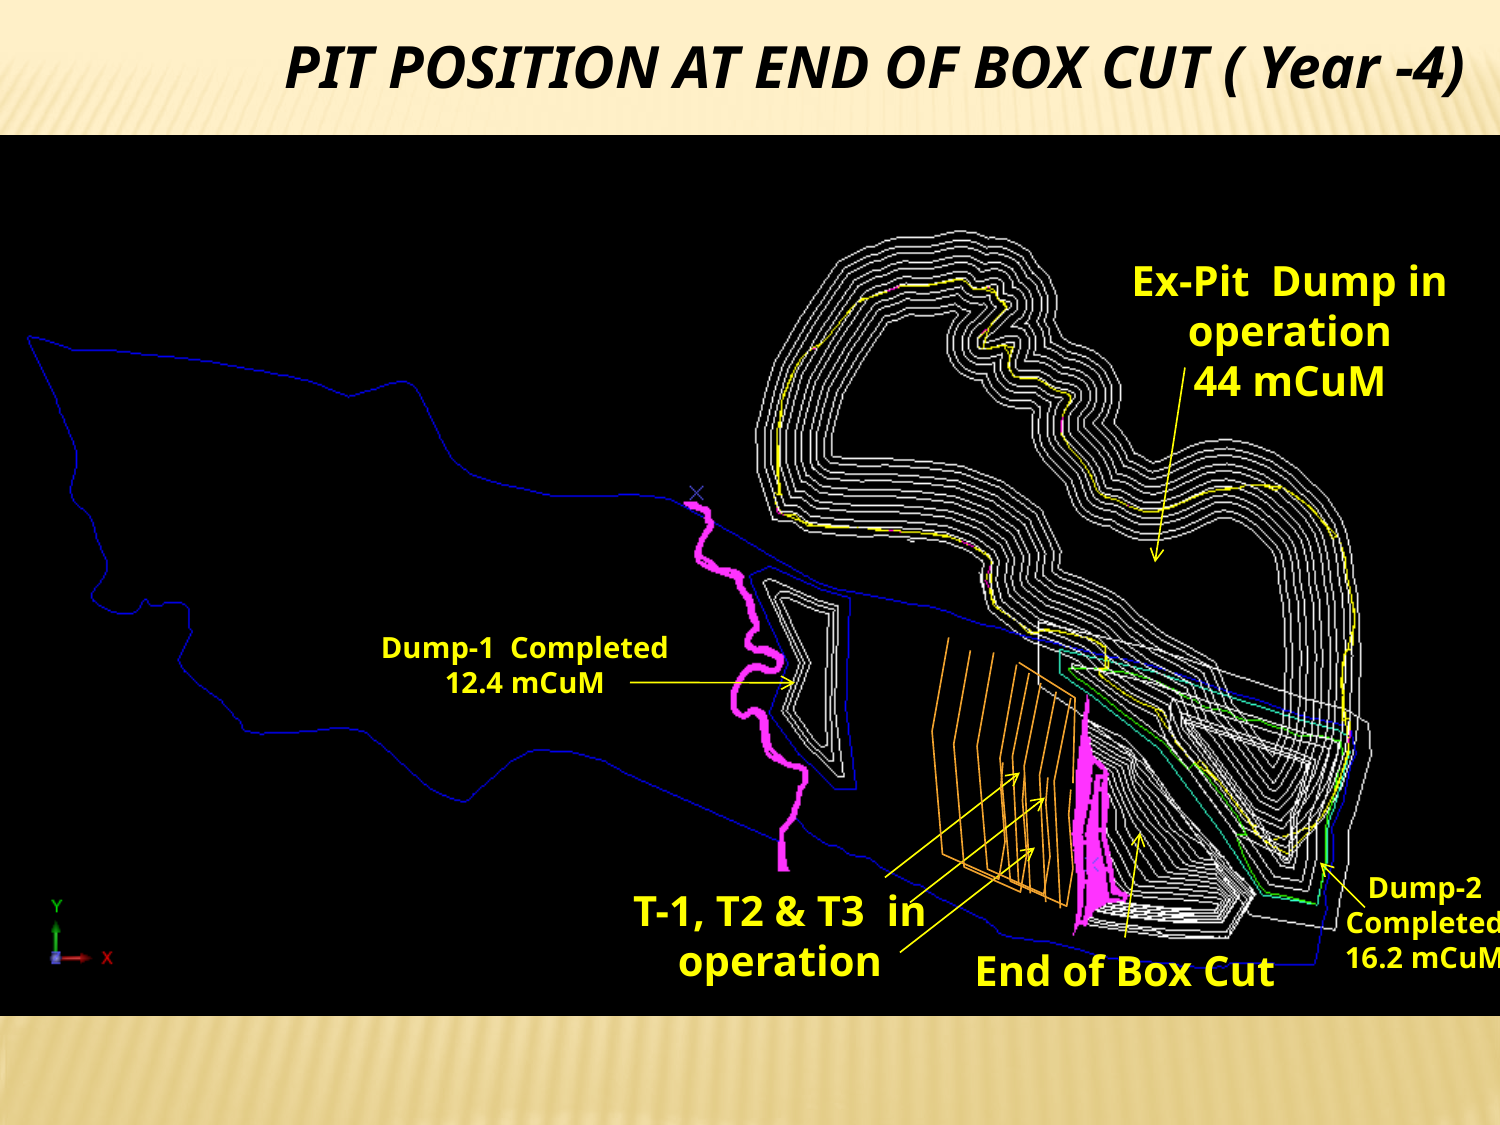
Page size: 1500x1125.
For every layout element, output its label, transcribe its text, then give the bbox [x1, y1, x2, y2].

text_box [909, 797, 1046, 903]
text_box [1319, 862, 1366, 908]
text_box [1079, 877, 1186, 893]
text_box PIT POSITION AT END OF BOX CUT ( Year -4) [269, 22, 1500, 108]
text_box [899, 847, 1036, 953]
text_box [884, 772, 1021, 878]
picture [0, 135, 1500, 1016]
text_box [1072, 449, 1268, 481]
